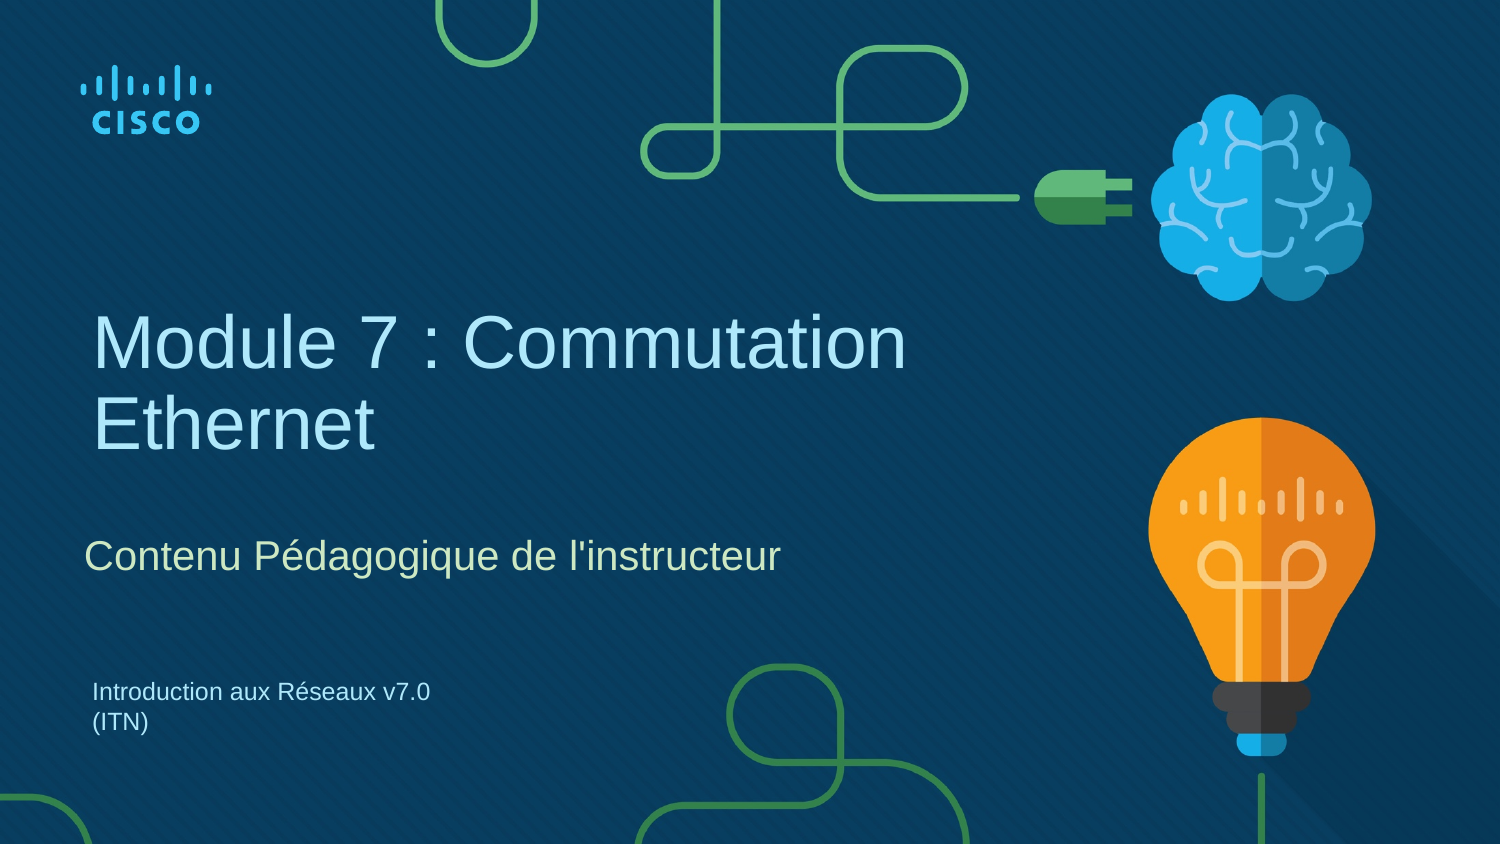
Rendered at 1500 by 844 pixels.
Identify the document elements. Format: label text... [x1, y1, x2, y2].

text_box Contenu Pédagogique de l'instructeur [69, 524, 1041, 574]
title Module 7 : Commutation Ethernet [77, 200, 1153, 474]
picture [0, 0, 1500, 844]
subtitle Introduction aux Réseaux v7.0 (ITN) [77, 624, 466, 773]
